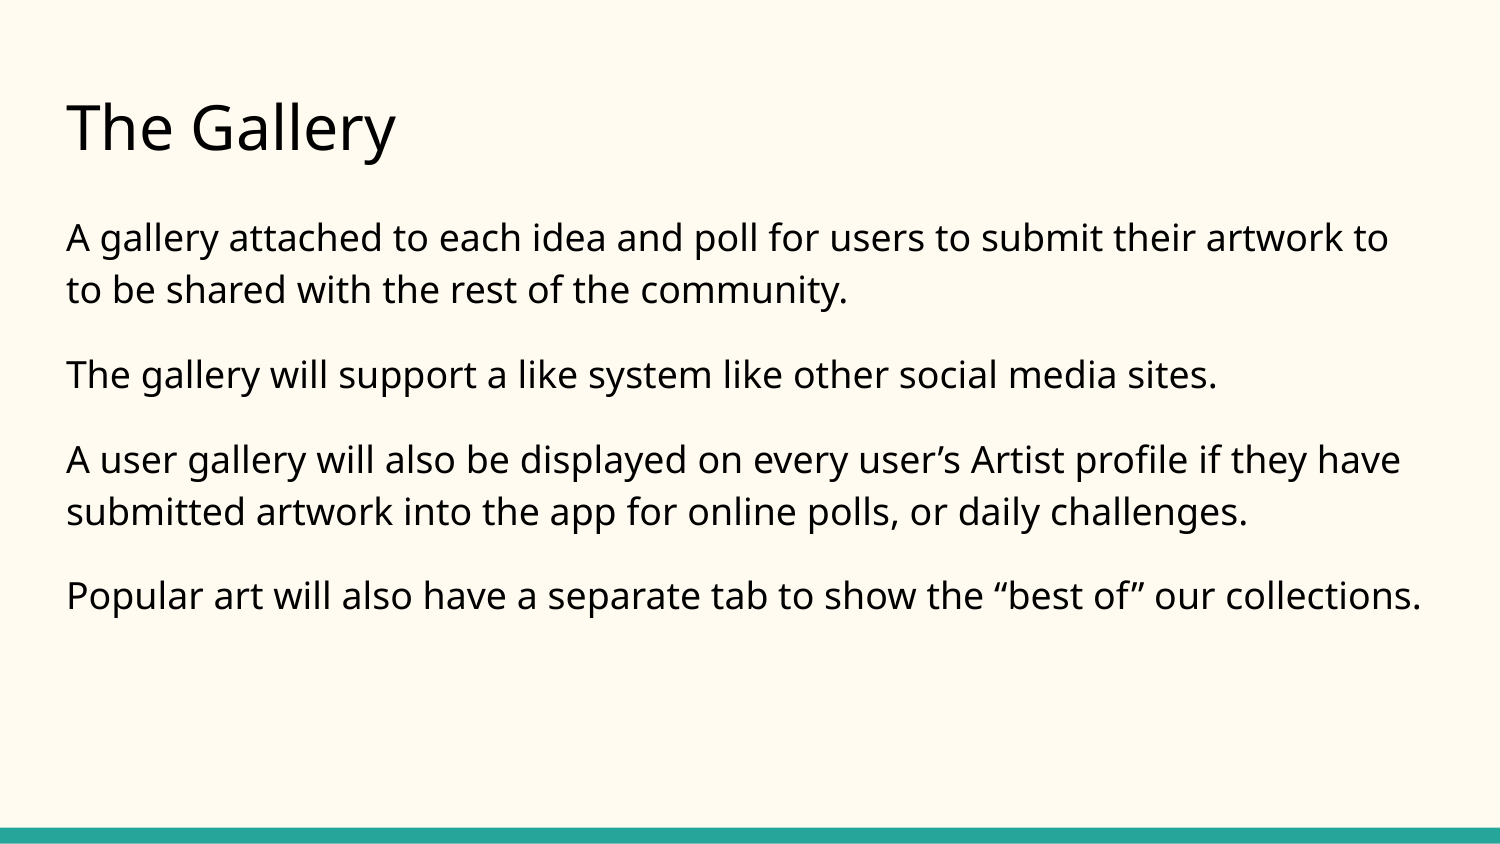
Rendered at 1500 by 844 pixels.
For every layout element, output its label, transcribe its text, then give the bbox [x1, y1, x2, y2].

list A gallery attached to each idea and poll for users to submit their artwork to to be shared with the rest of the community. The gallery will support a like system like other social media sites. A user gallery will also be displayed on every user’s Artist profile if they have submitted artwork into the app for online polls, or daily challenges. Popular art will also have a separate tab to show the “best of” our collections. [51, 192, 1449, 750]
title The Gallery [51, 72, 1449, 174]
